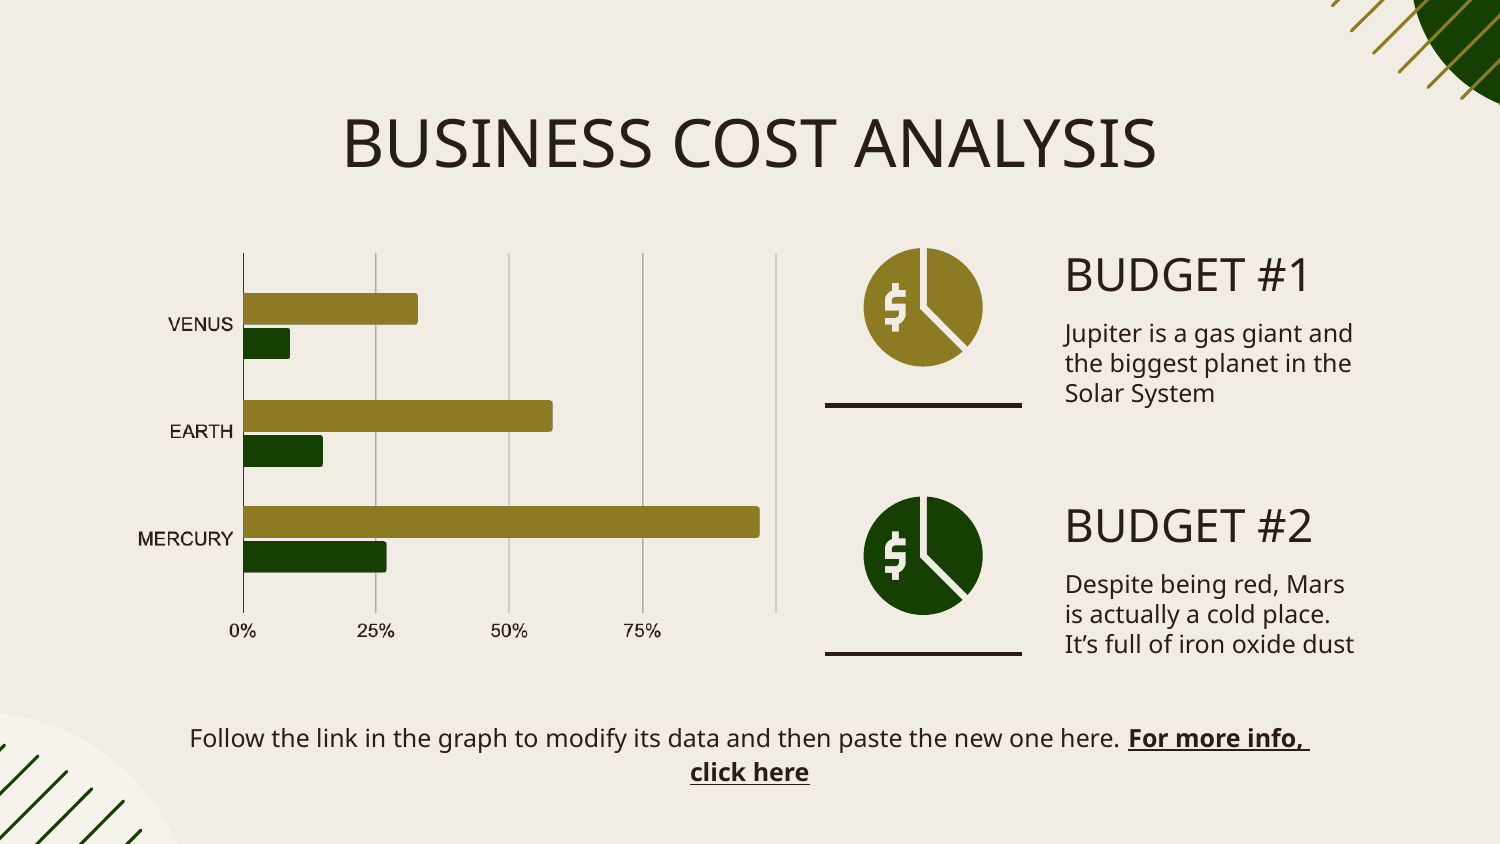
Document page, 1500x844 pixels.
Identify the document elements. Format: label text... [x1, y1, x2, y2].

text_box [1049, 474, 1384, 670]
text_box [1049, 224, 1384, 419]
text_box Follow the link in the graph to modify its data and then paste the new one here. For more info, click here [116, 707, 1383, 766]
picture [116, 231, 797, 663]
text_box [863, 496, 984, 616]
title BUSINESS COST ANALYSIS [116, 85, 1383, 202]
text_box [863, 247, 984, 367]
